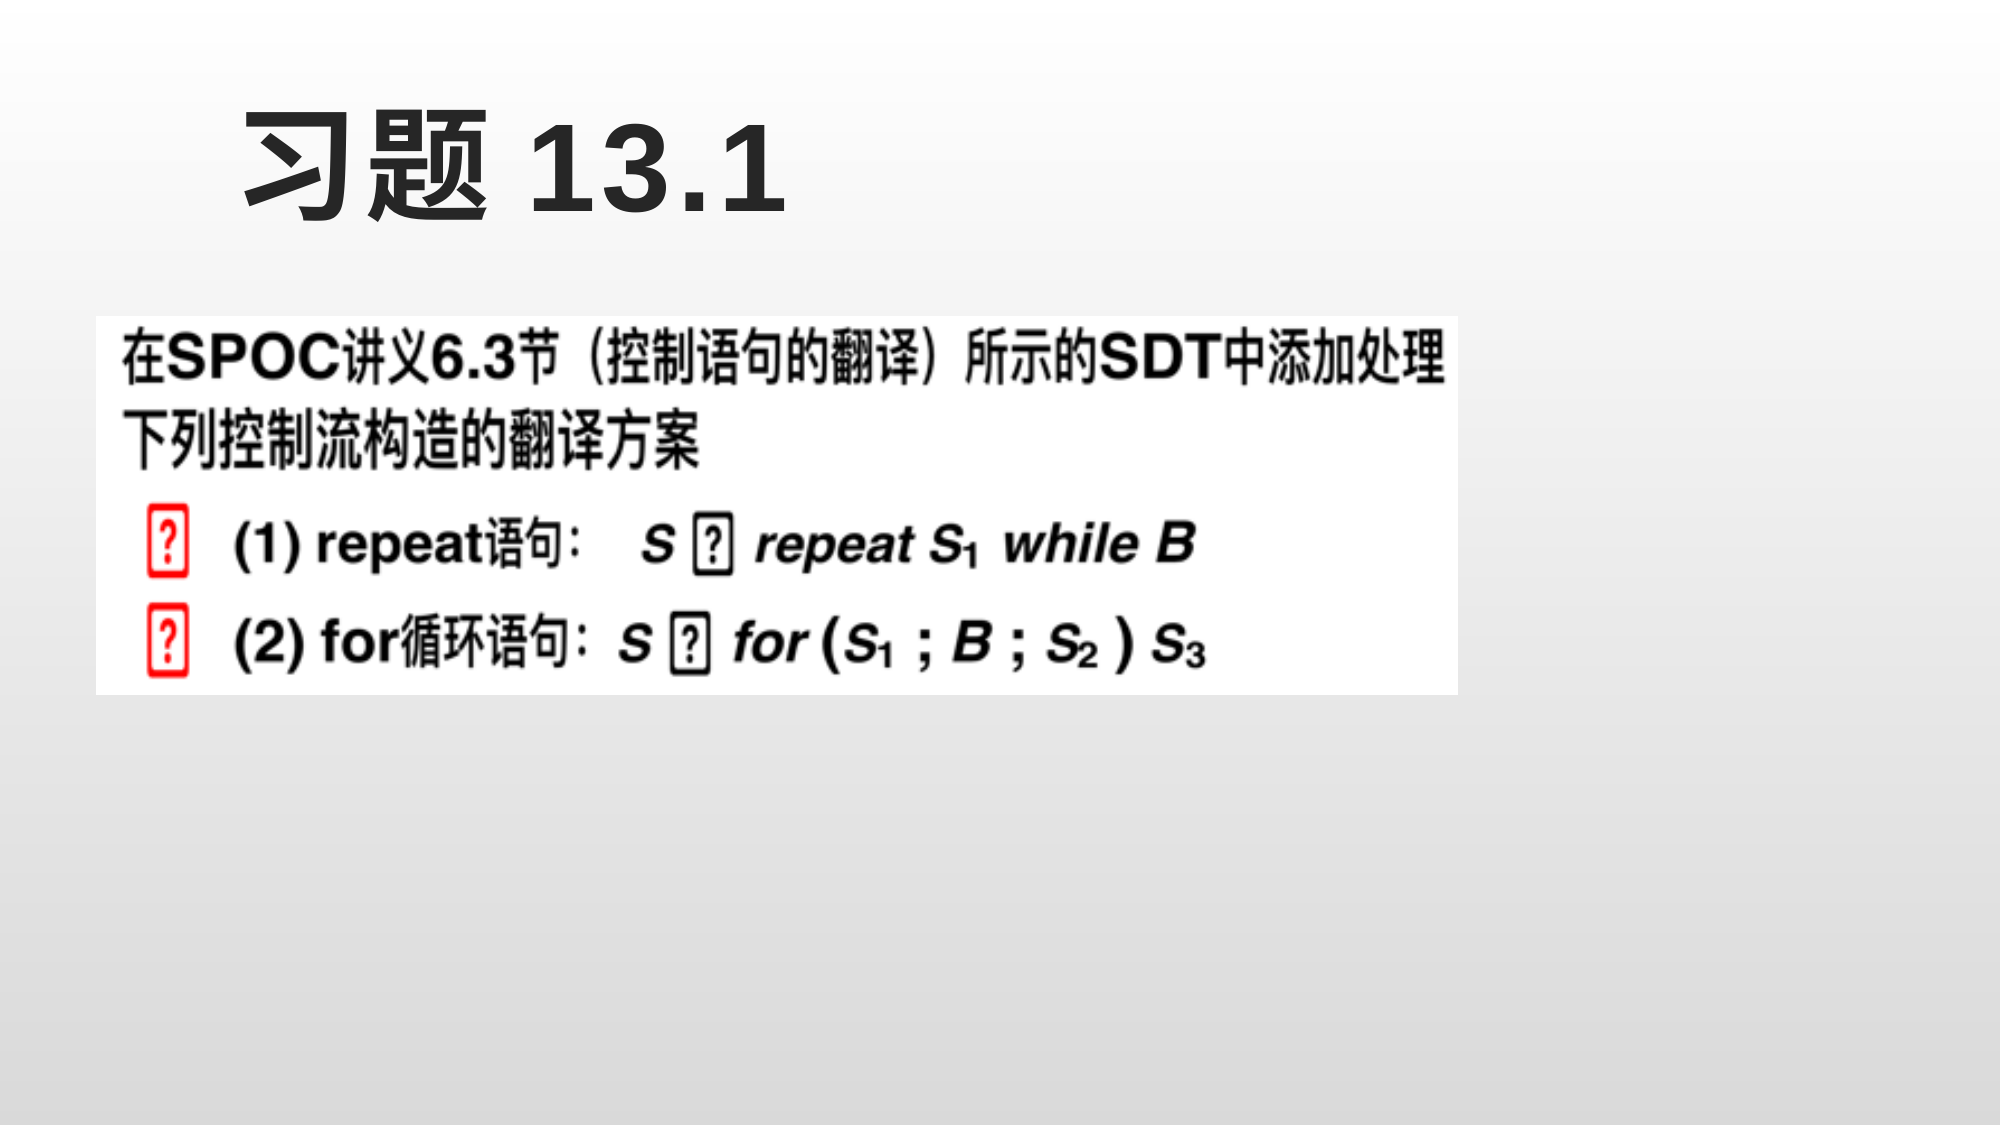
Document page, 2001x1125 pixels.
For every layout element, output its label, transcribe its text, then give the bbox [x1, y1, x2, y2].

picture [96, 316, 1458, 695]
title 习题13.1 [63, 24, 960, 244]
